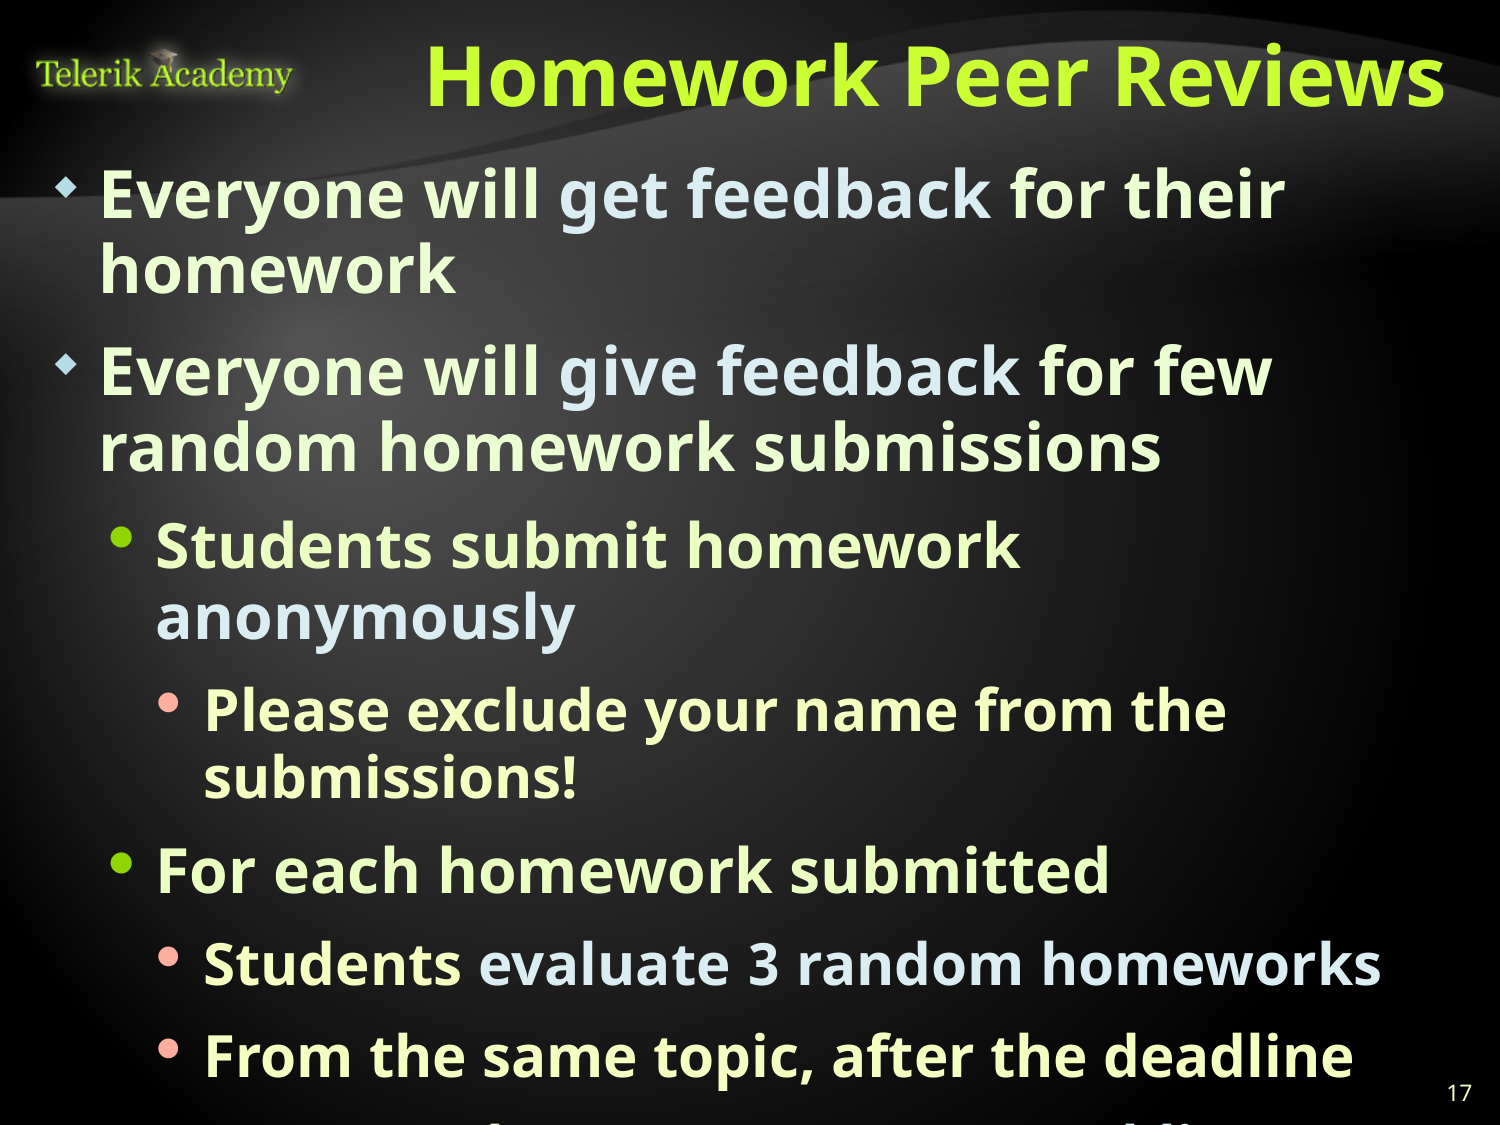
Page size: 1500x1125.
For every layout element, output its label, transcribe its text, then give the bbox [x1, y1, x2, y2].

list Everyone will get feedback for their homework Everyone will give feedback for few random homework submissions Students submit homework anonymously Please exclude your name from the submissions! For each homework submitted Students evaluate 3 random homeworks From the same topic, after the deadline Homework comments are not obligatory [37, 149, 1463, 1100]
picture [0, 0, 1500, 1125]
slide_number 17 [1412, 1074, 1488, 1113]
title Homework Peer Reviews [300, 12, 1463, 149]
